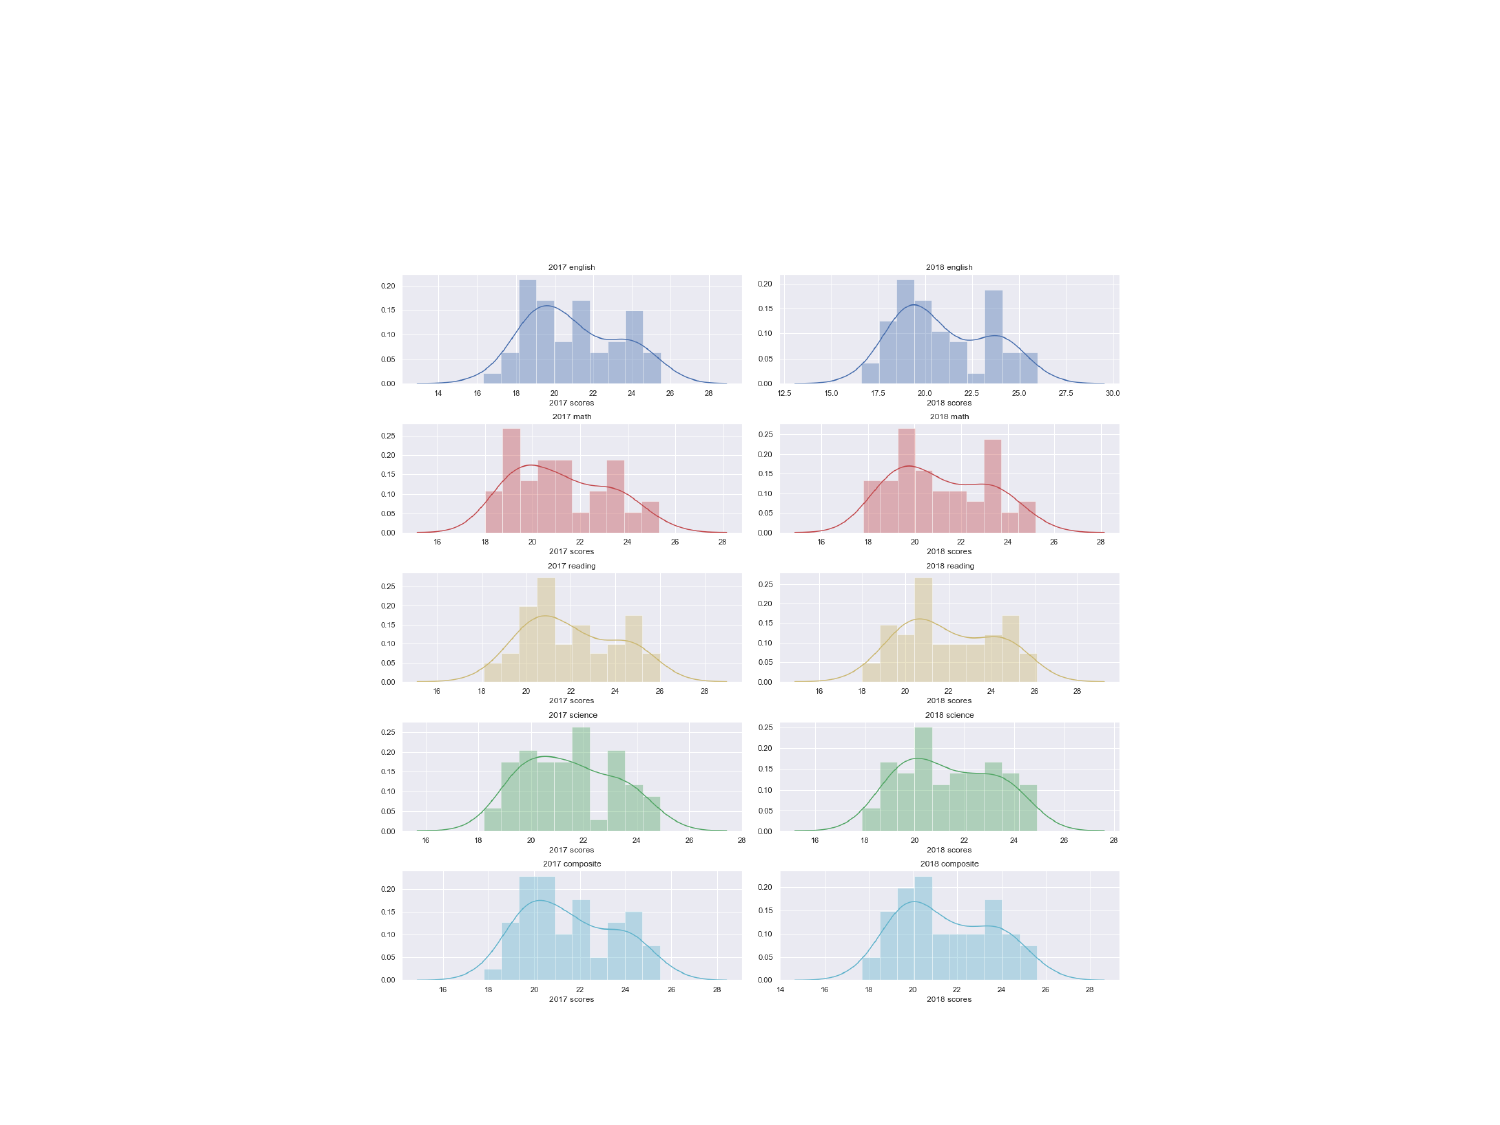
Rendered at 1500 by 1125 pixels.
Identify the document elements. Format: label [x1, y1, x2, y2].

list [378, 262, 1122, 1006]
